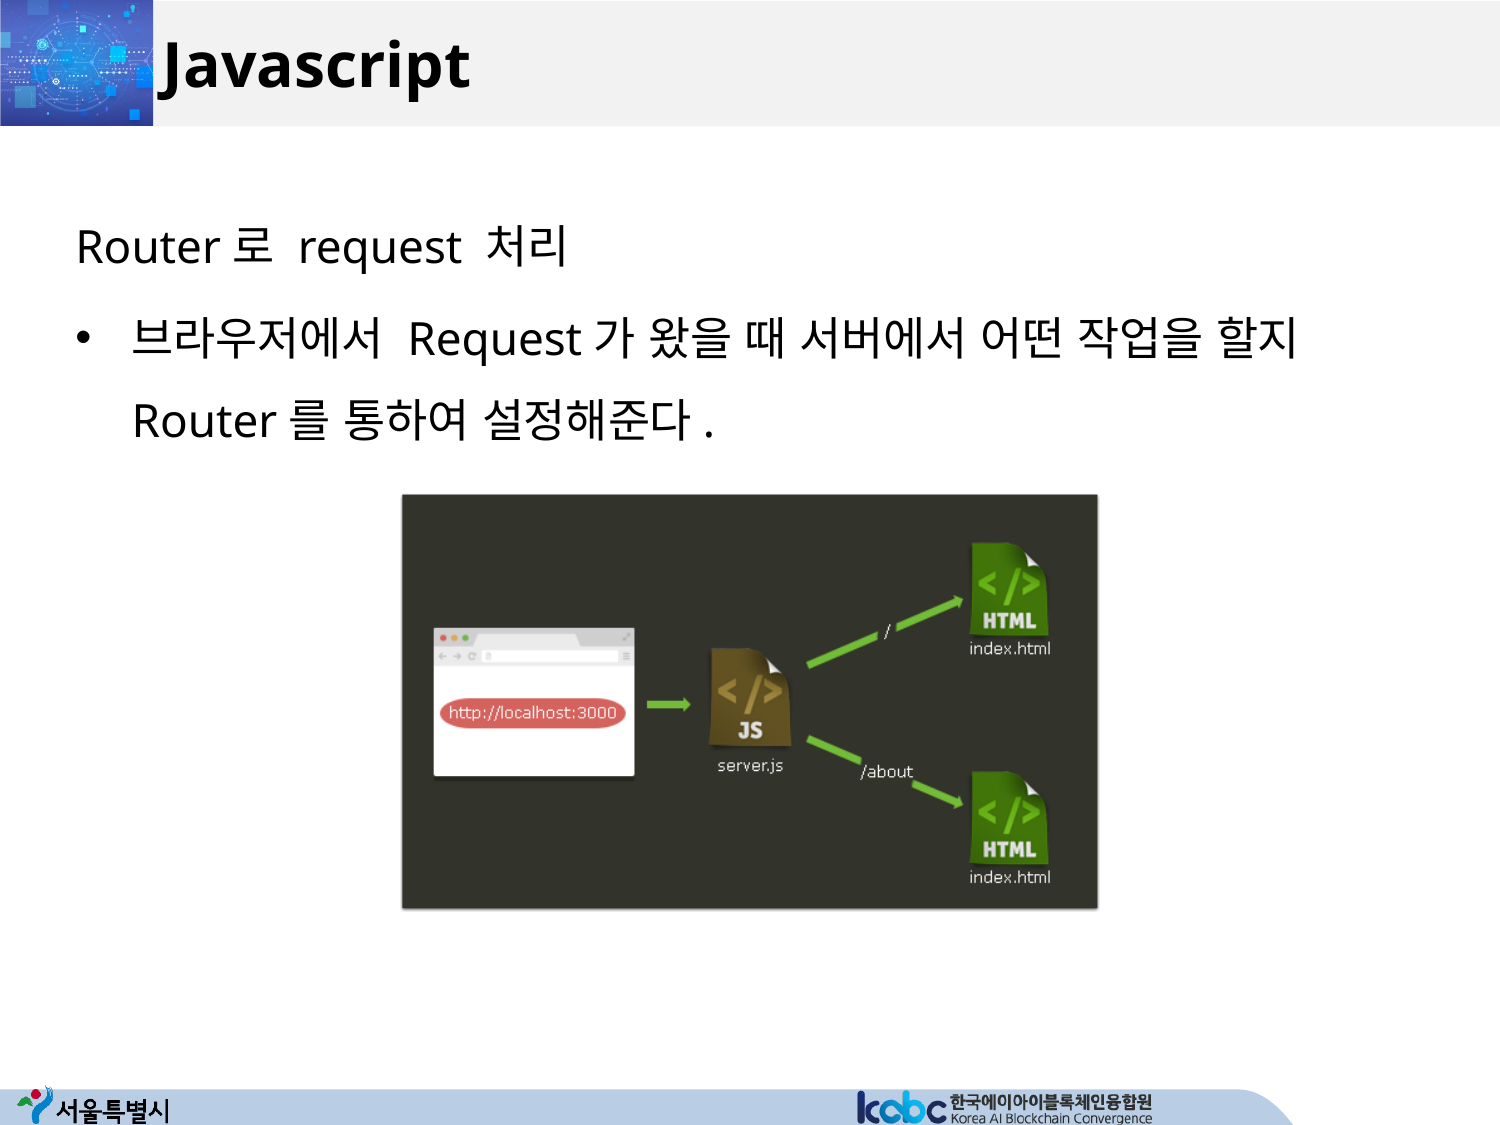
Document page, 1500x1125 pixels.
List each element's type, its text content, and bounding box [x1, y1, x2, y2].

picture [0, 0, 147, 126]
list Router로 request 처리 브라우저에서 Request가 왔을 때 서버에서 어떤 작업을 할지 Router를 통하여 설정해준다. [60, 183, 1443, 1046]
picture [856, 1084, 1164, 1125]
title Javascript [147, 0, 1443, 126]
picture [17, 1085, 168, 1124]
picture [400, 491, 1100, 912]
